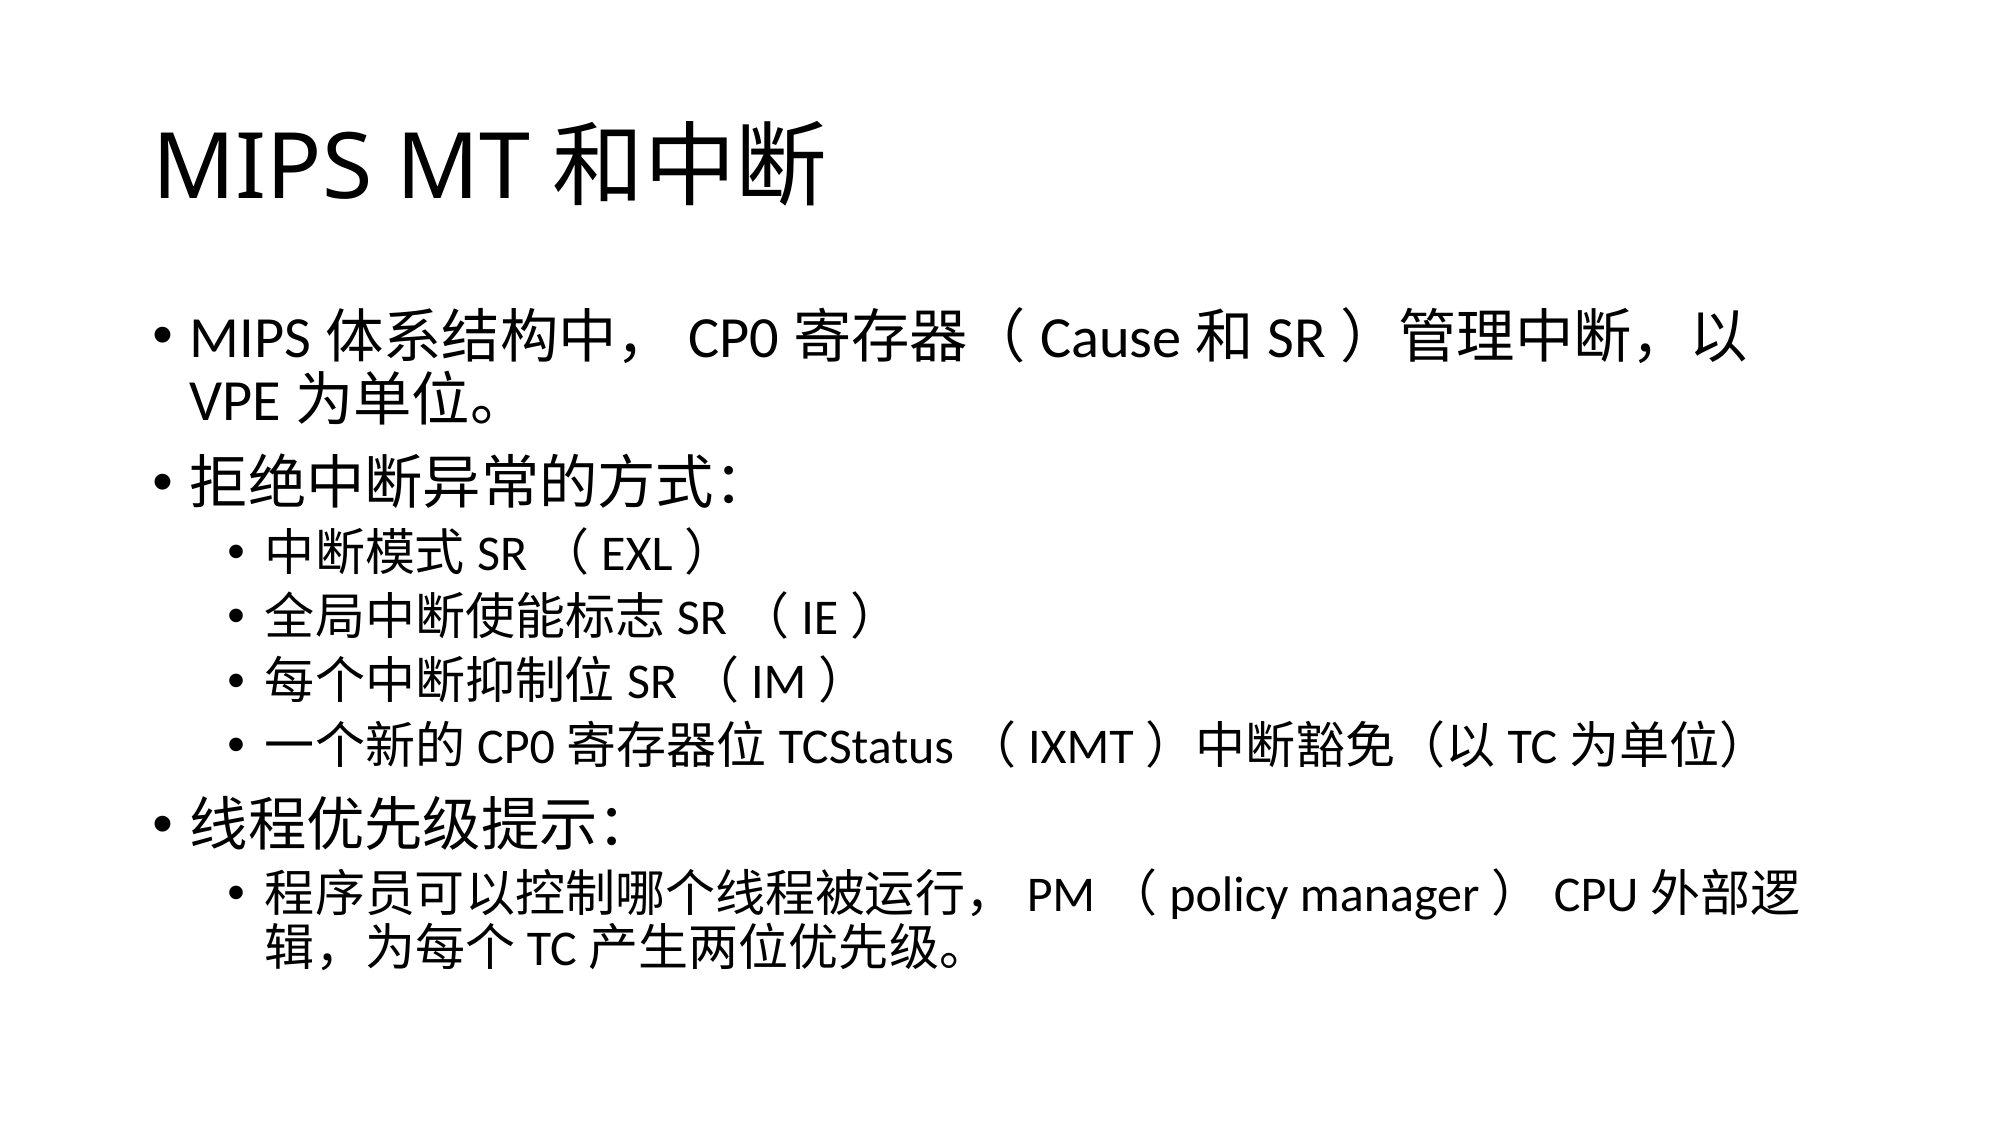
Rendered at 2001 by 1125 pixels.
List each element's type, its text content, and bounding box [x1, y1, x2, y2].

title MIPS MT和中断 [137, 59, 1863, 278]
list MIPS体系结构中，CP0寄存器（Cause和SR）管理中断，以VPE为单位。 拒绝中断异常的方式： 中断模式SR（EXL） 全局中断使能标志SR（IE） 每个中断抑制位SR（IM） 一个新的CP0寄存器位TCStatus（IXMT）中断豁免（以TC为单位） 线程优先级提示： 程序员可以控制哪个线程被运行，PM（policy manager）CPU外部逻辑，为每个TC产生两位优先级。 [137, 299, 1863, 1014]
